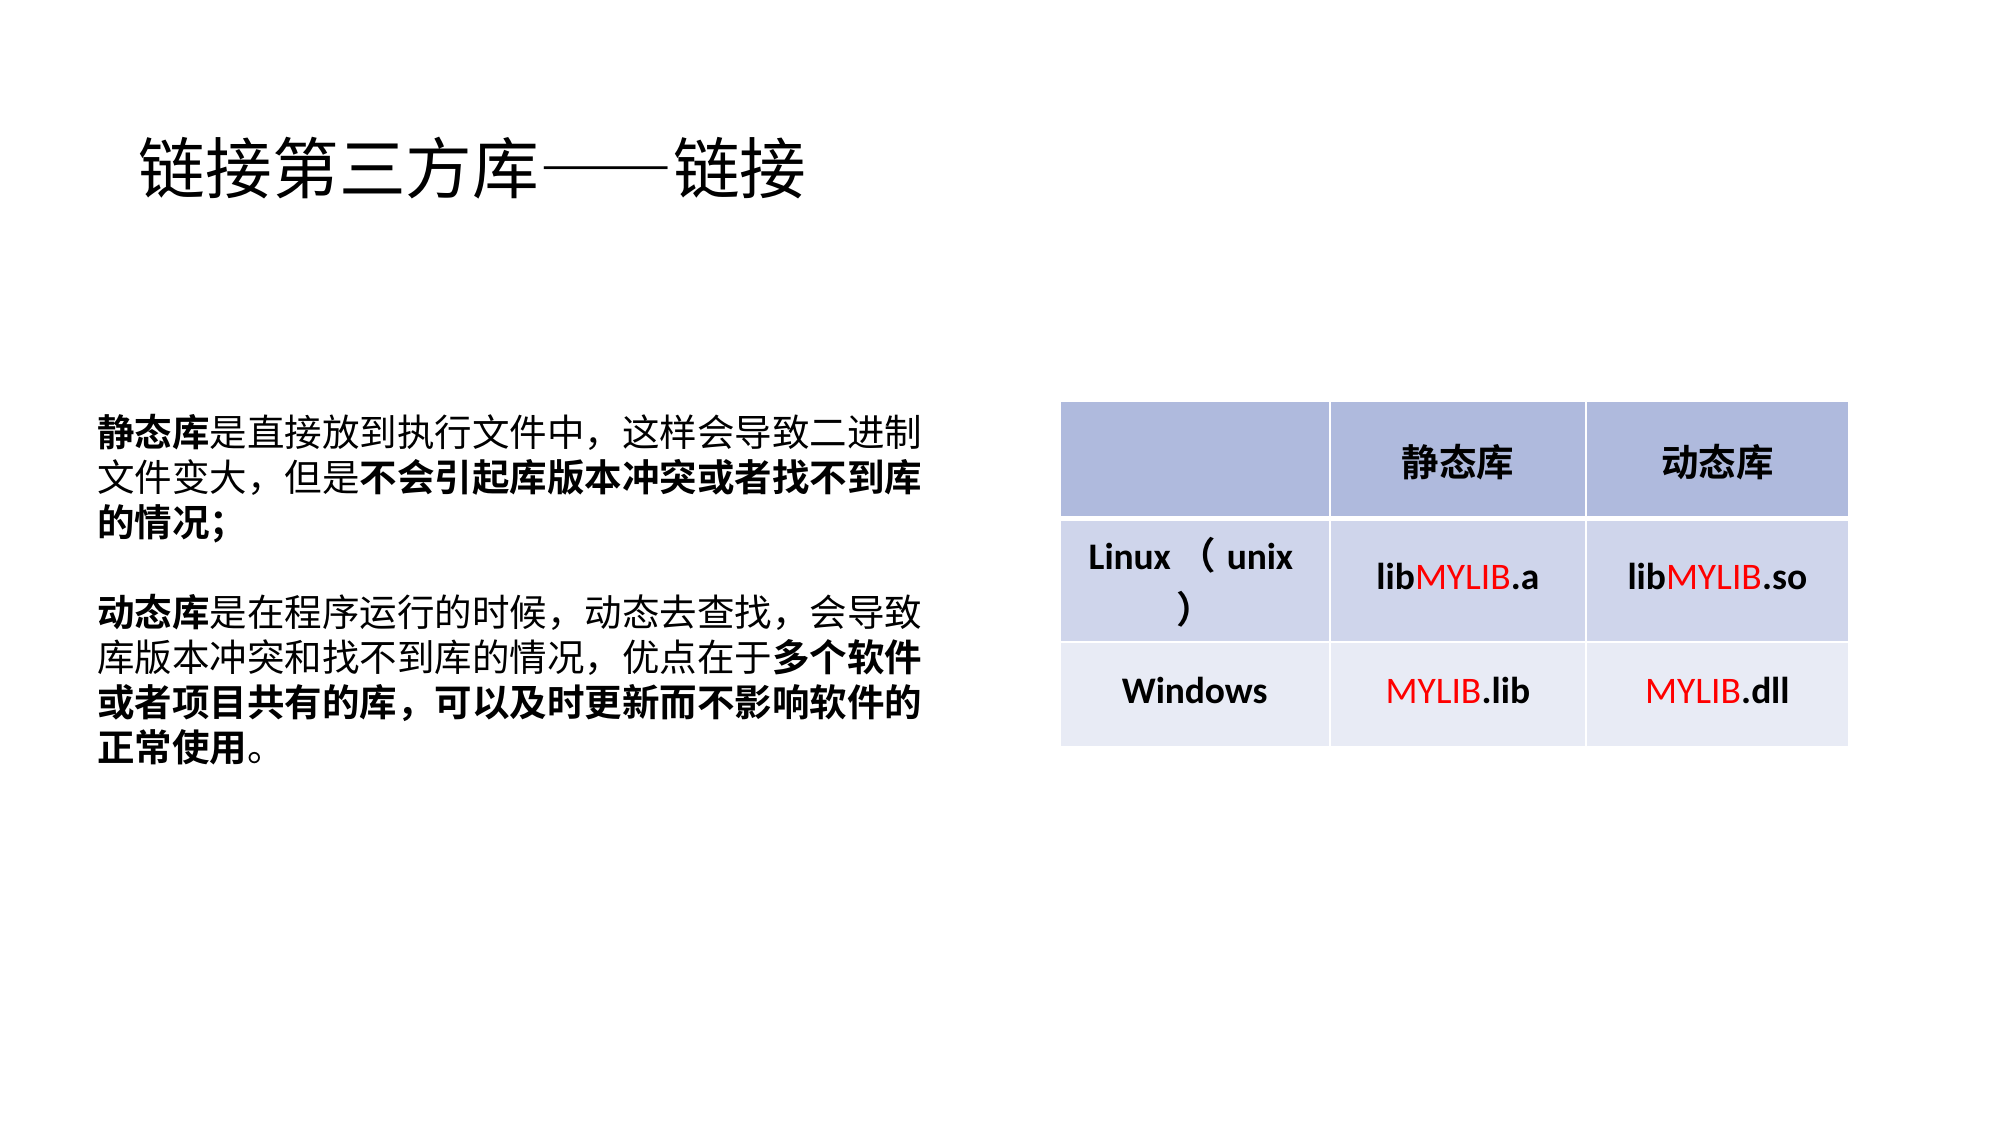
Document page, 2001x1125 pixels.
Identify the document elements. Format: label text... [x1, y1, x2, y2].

table_cell MYLIB.lib [1331, 643, 1585, 746]
table_header 动态库 [1587, 402, 1848, 516]
text_box 链接第三方库——链接 [124, 62, 1849, 281]
table_cell Linux（unix） [1061, 521, 1329, 641]
table_cell libMYLIB.so [1587, 521, 1848, 641]
table_cell MYLIB.dll [1587, 643, 1848, 746]
table_header [1061, 402, 1329, 516]
table_cell Windows [1061, 643, 1329, 746]
table_header 静态库 [1331, 402, 1585, 516]
table_cell libMYLIB.a [1331, 521, 1585, 641]
text_box 静态库是直接放到执行文件中，这样会导致二进制文件变大，但是不会引起库版本冲突或者找不到库的情况； 动态库是在程序运行的时候，动态去查找，会导致库版本冲突和找不到库的情况，优点在于多个软件或者项目共有的库，可以及时更新而不影响软件的正常使用。 [82, 401, 940, 796]
